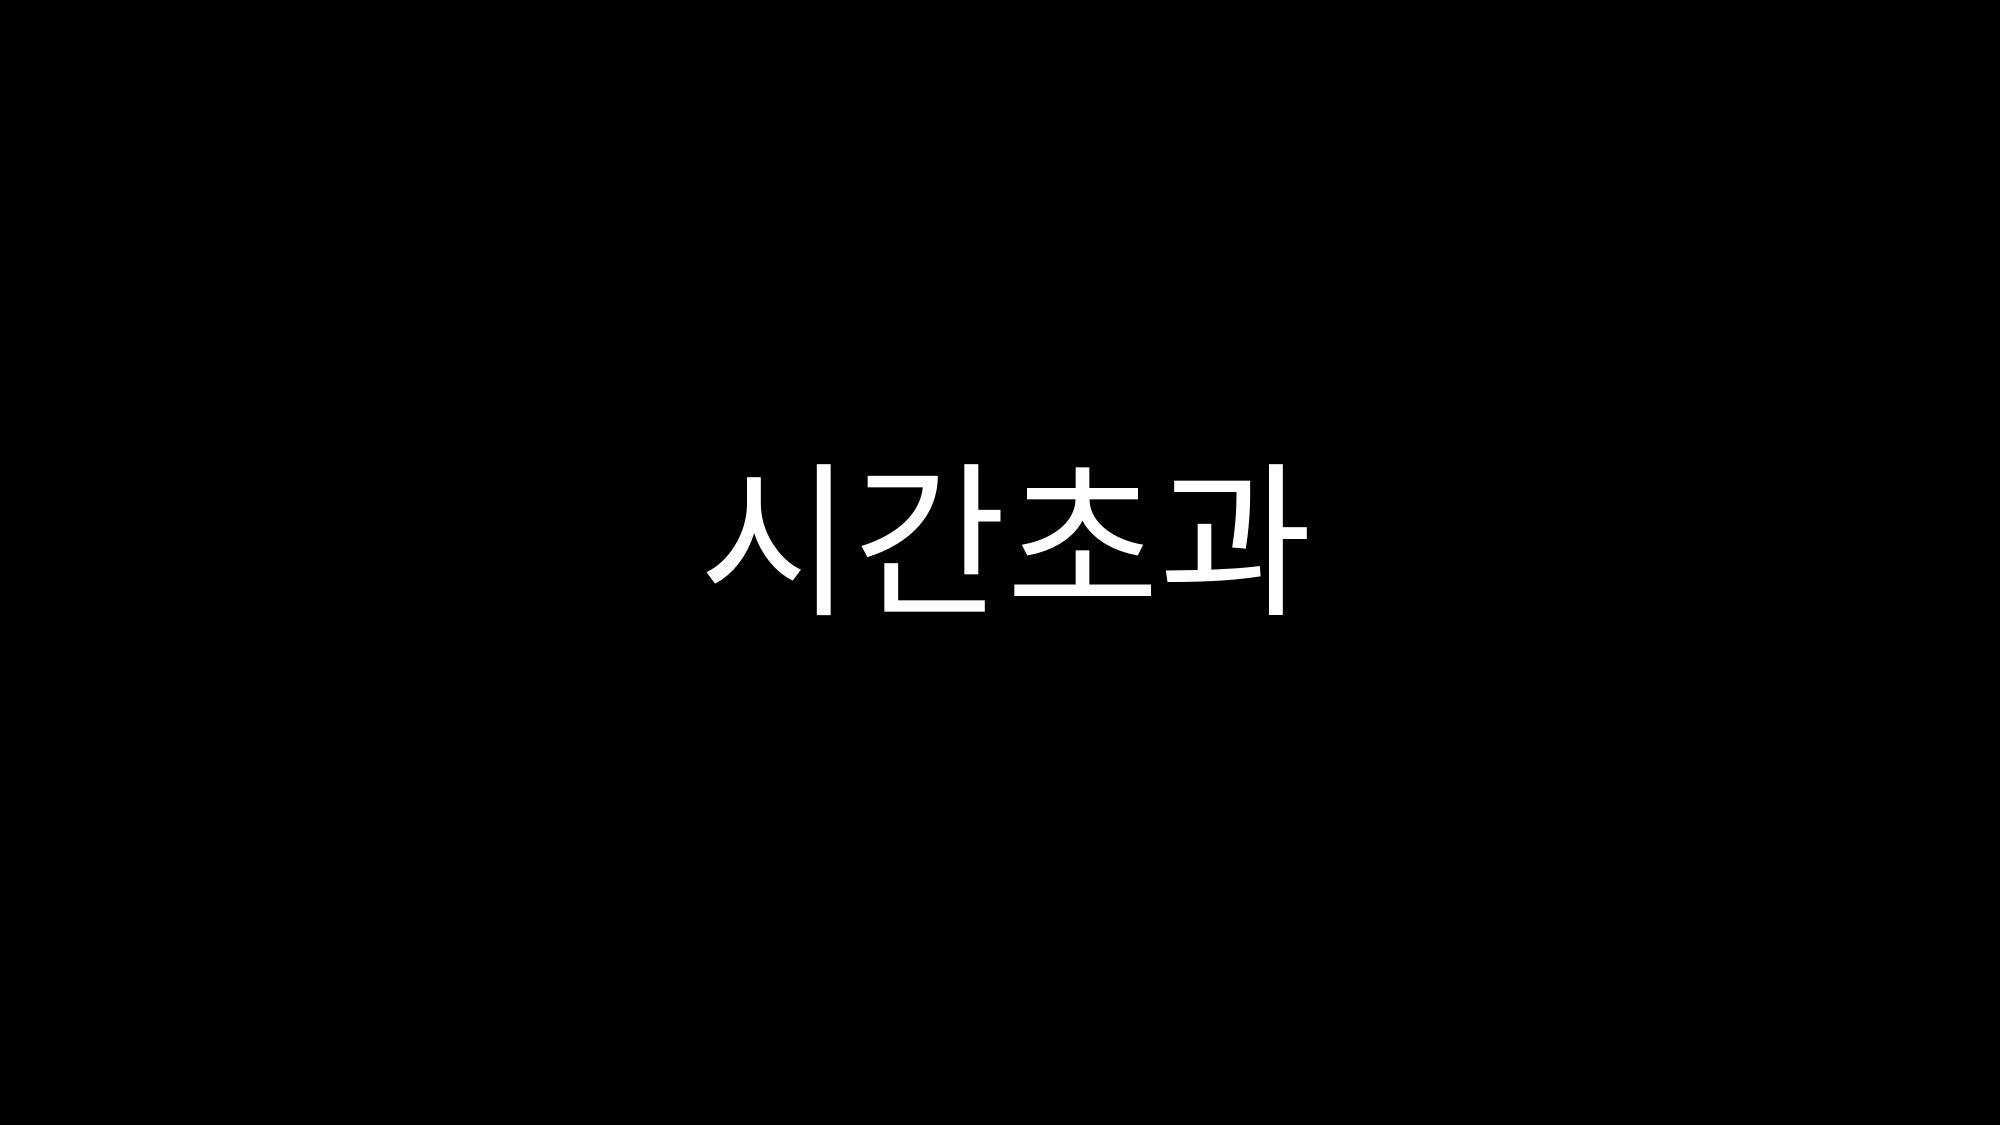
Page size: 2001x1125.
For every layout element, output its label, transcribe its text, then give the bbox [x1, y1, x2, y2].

text_box 시간초과 [685, 428, 1329, 643]
